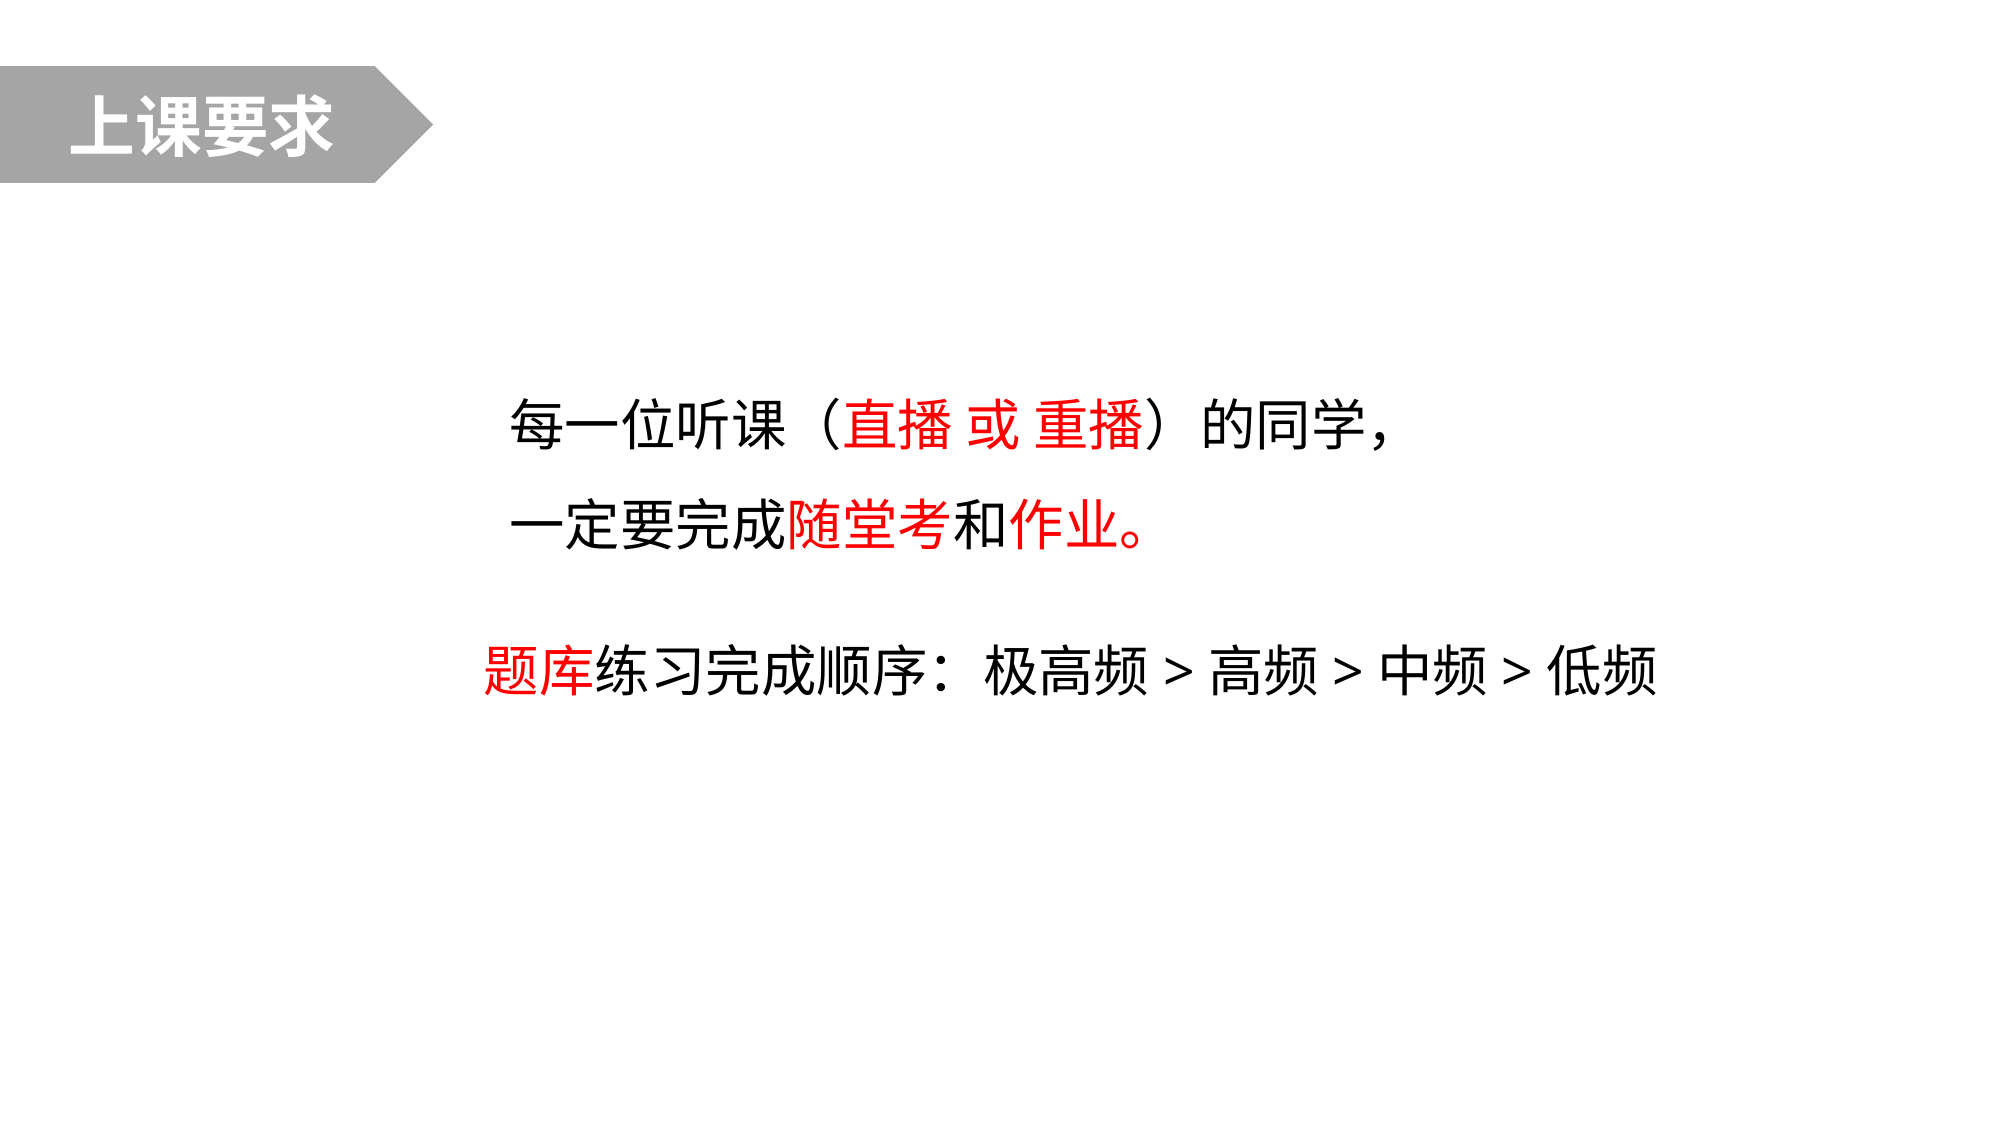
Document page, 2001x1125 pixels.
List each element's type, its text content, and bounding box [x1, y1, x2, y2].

text_box 每一位听课（直播 或 重播）的同学， 一定要完成随堂考和作业。 [489, 346, 1489, 554]
text_box 题库练习完成顺序：极高频>高频>中频>低频 [469, 628, 1673, 710]
text_box 上课要求 [0, 65, 435, 184]
